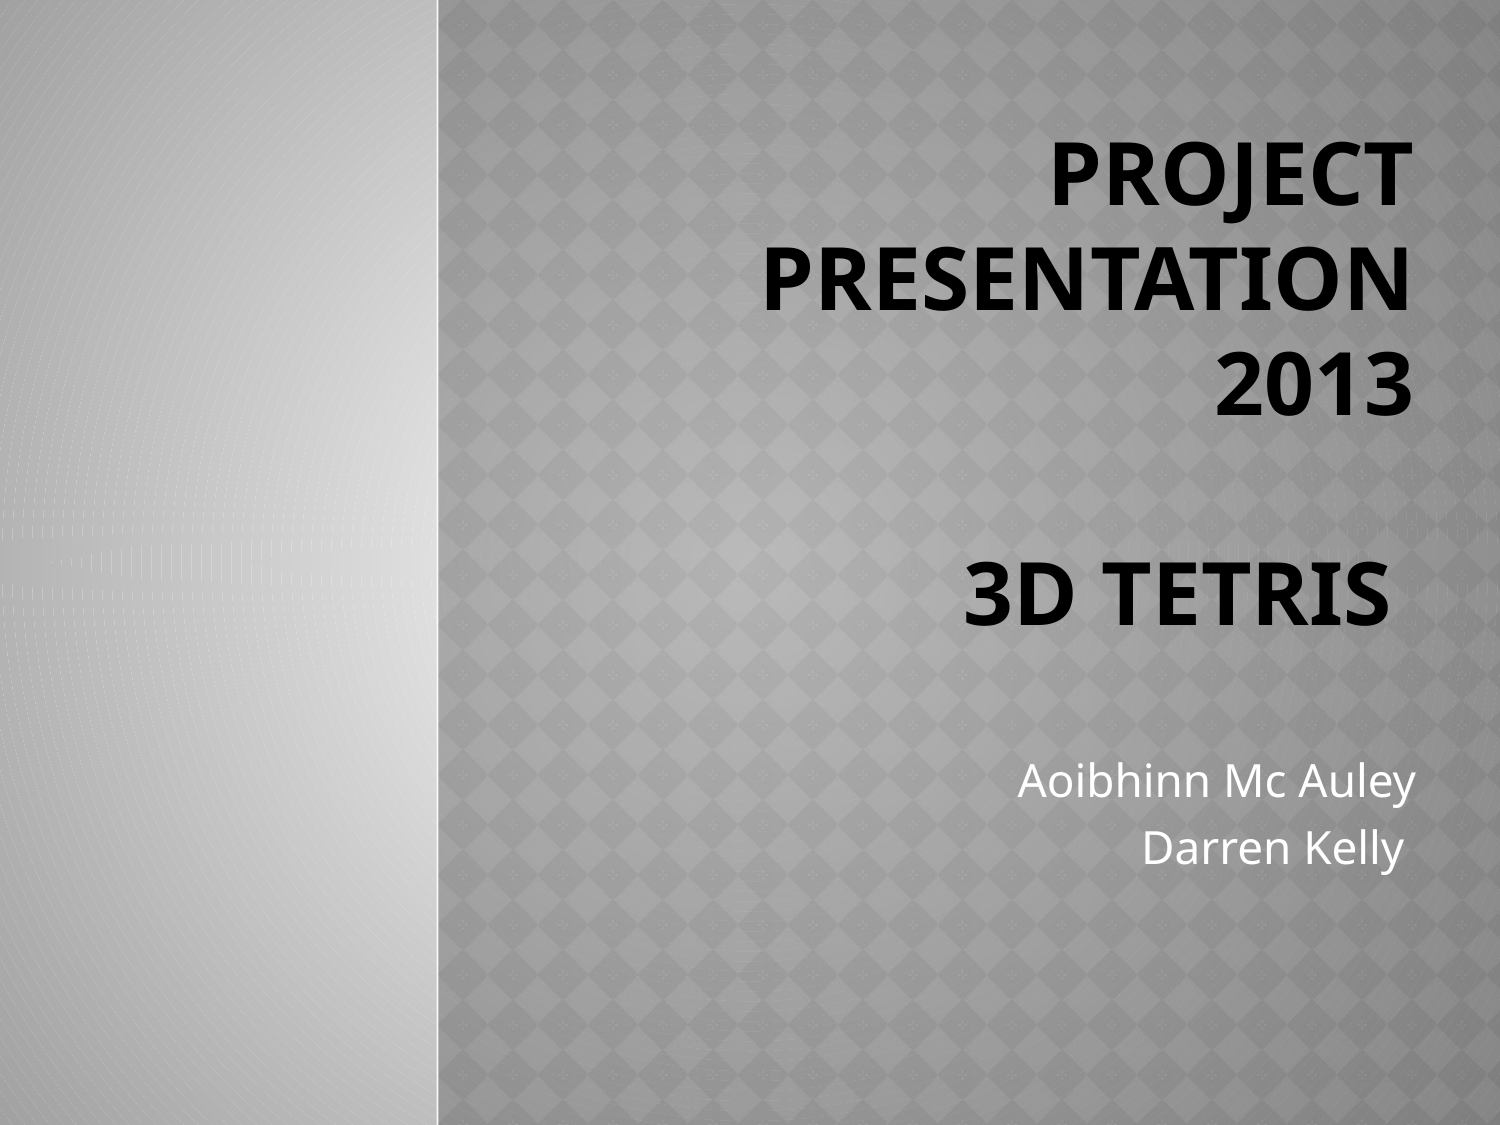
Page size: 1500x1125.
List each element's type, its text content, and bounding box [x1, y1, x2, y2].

title Project Presentation 2013 3D Tetris [584, 172, 1423, 644]
subtitle Aoibhinn Mc Auley Darren Kelly [584, 751, 1424, 933]
